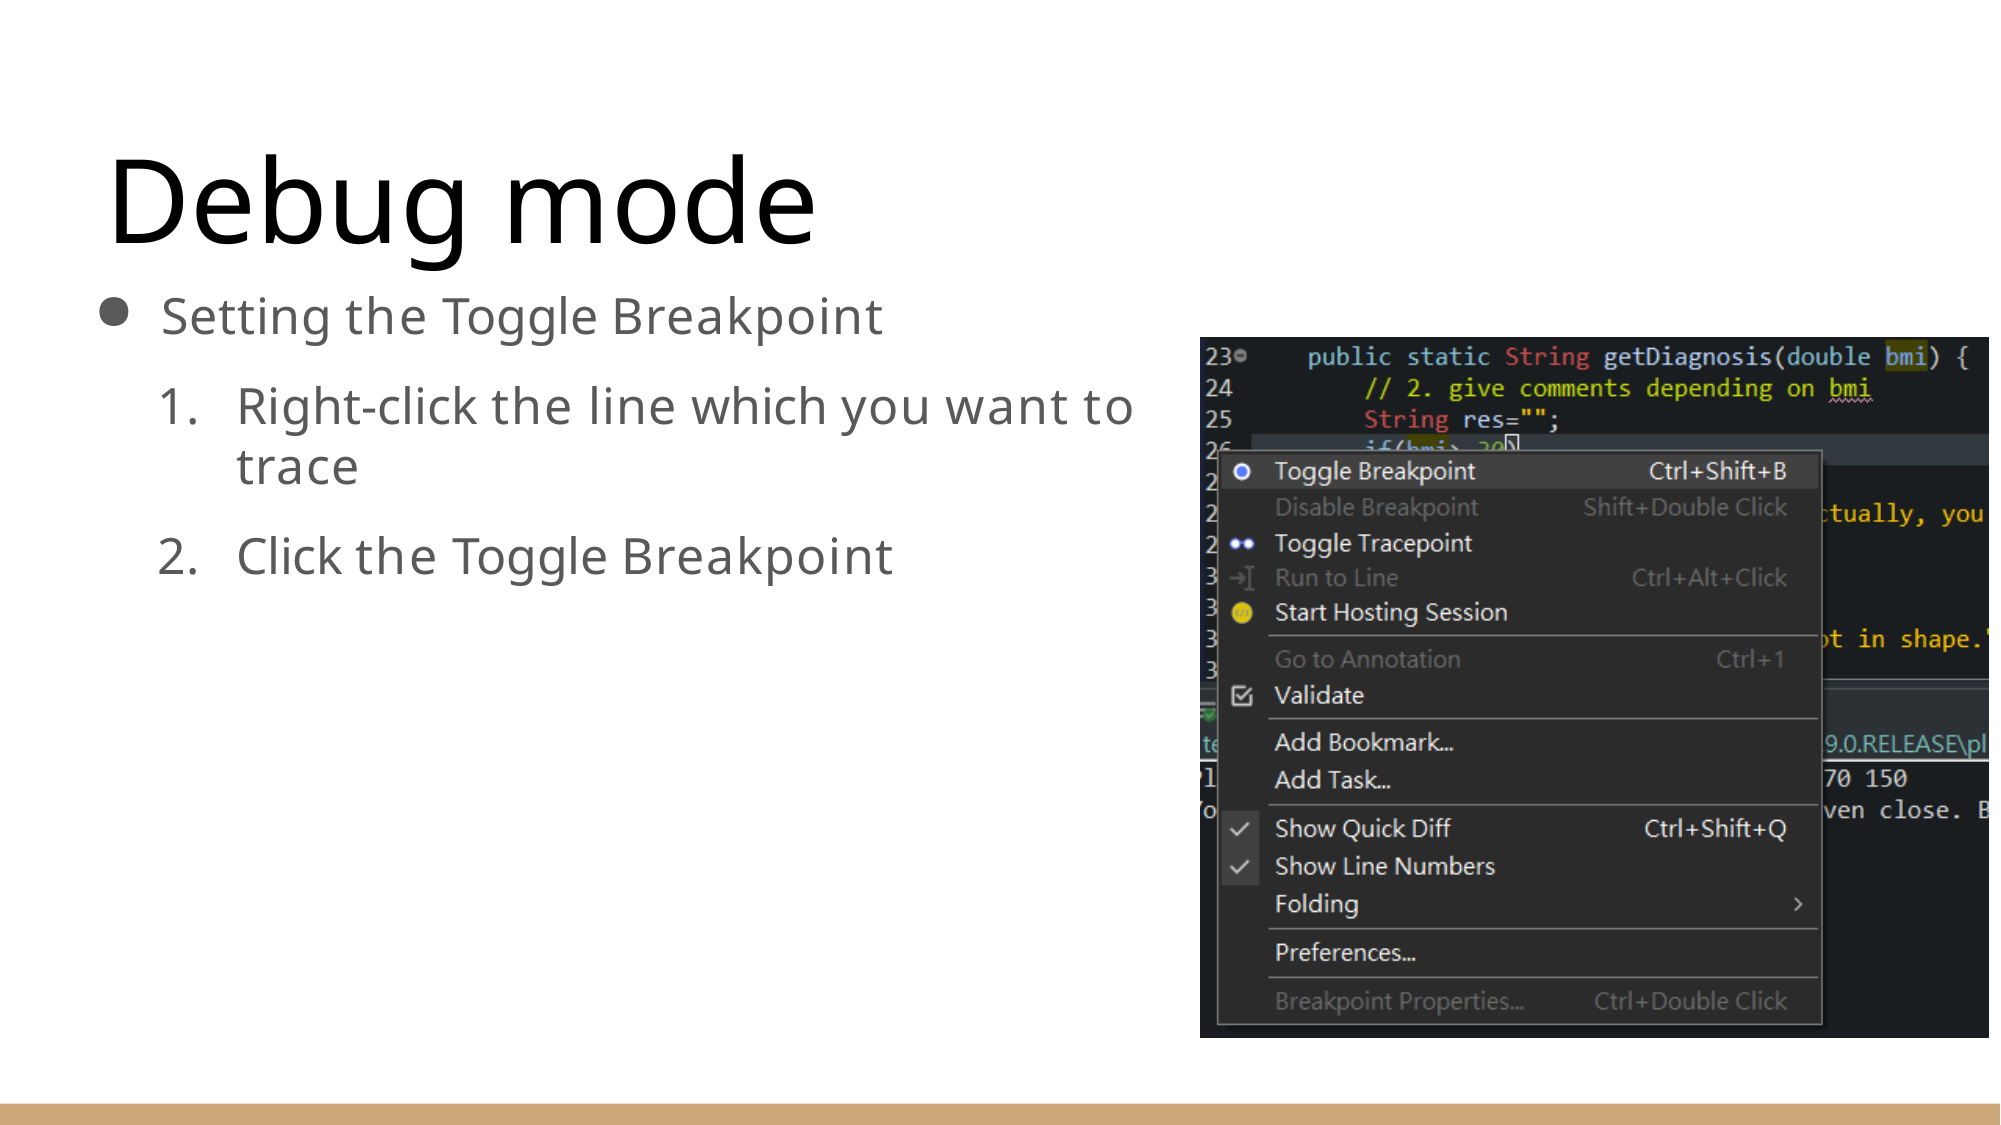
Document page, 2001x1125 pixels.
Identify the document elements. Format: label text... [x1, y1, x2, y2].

text_box Setting the Toggle Breakpoint Right-click the line which you want to trace Click the Toggle Breakpoint [92, 252, 1201, 585]
picture [1200, 337, 1989, 1038]
text_box Debug mode [105, 127, 1225, 268]
